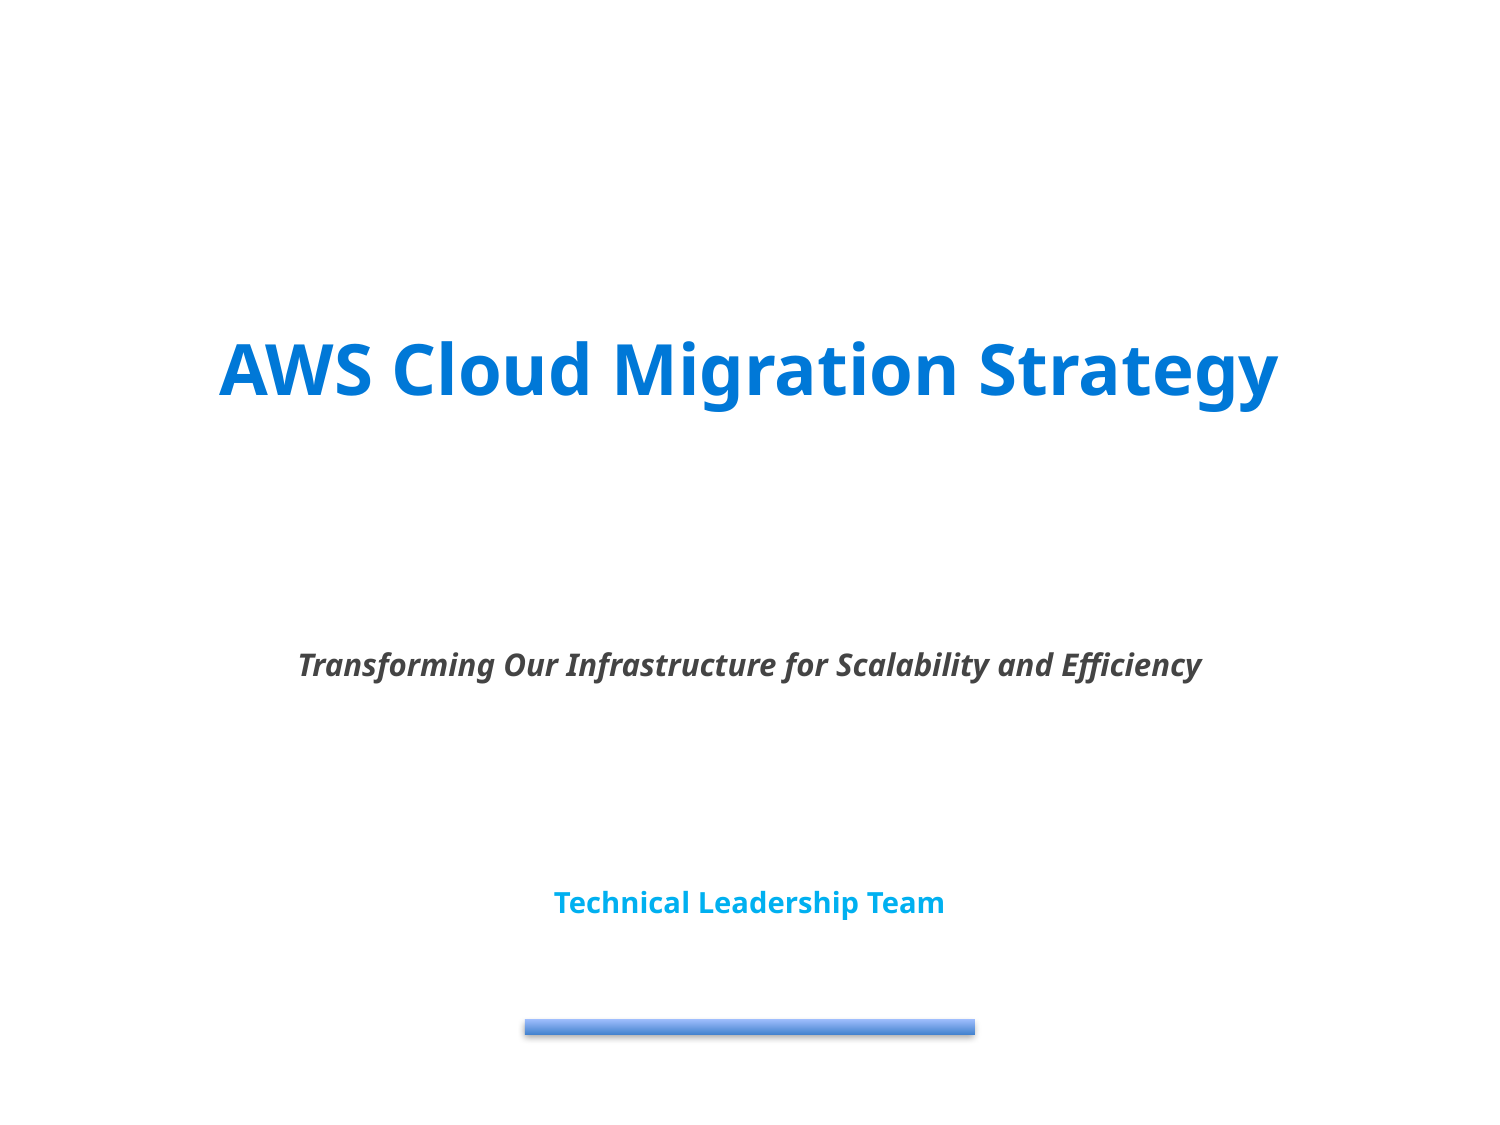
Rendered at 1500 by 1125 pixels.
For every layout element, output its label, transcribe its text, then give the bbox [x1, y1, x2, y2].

text_box [524, 1019, 976, 1036]
text_box Technical Leadership Team [149, 869, 1350, 927]
text_box AWS Cloud Migration Strategy [149, 299, 1350, 417]
text_box Transforming Our Infrastructure for Scalability and Efficiency [149, 629, 1350, 690]
